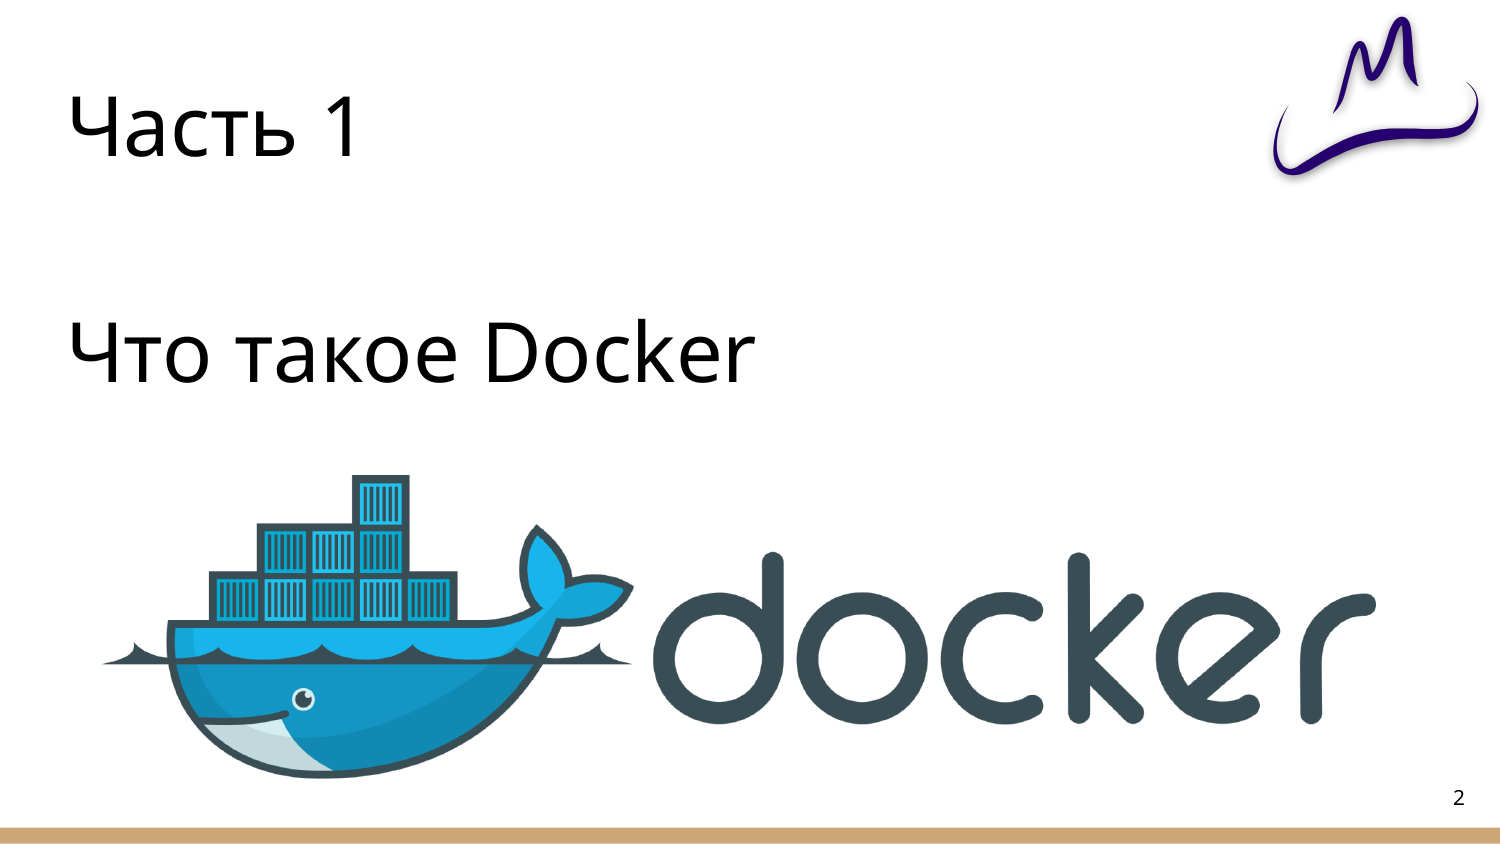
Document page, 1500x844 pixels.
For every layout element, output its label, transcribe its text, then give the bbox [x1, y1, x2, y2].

picture [101, 475, 1376, 780]
picture [1253, 0, 1500, 190]
slide_number ‹#› [1389, 764, 1480, 830]
title Часть 1 Что такое Docker [51, 51, 1449, 422]
